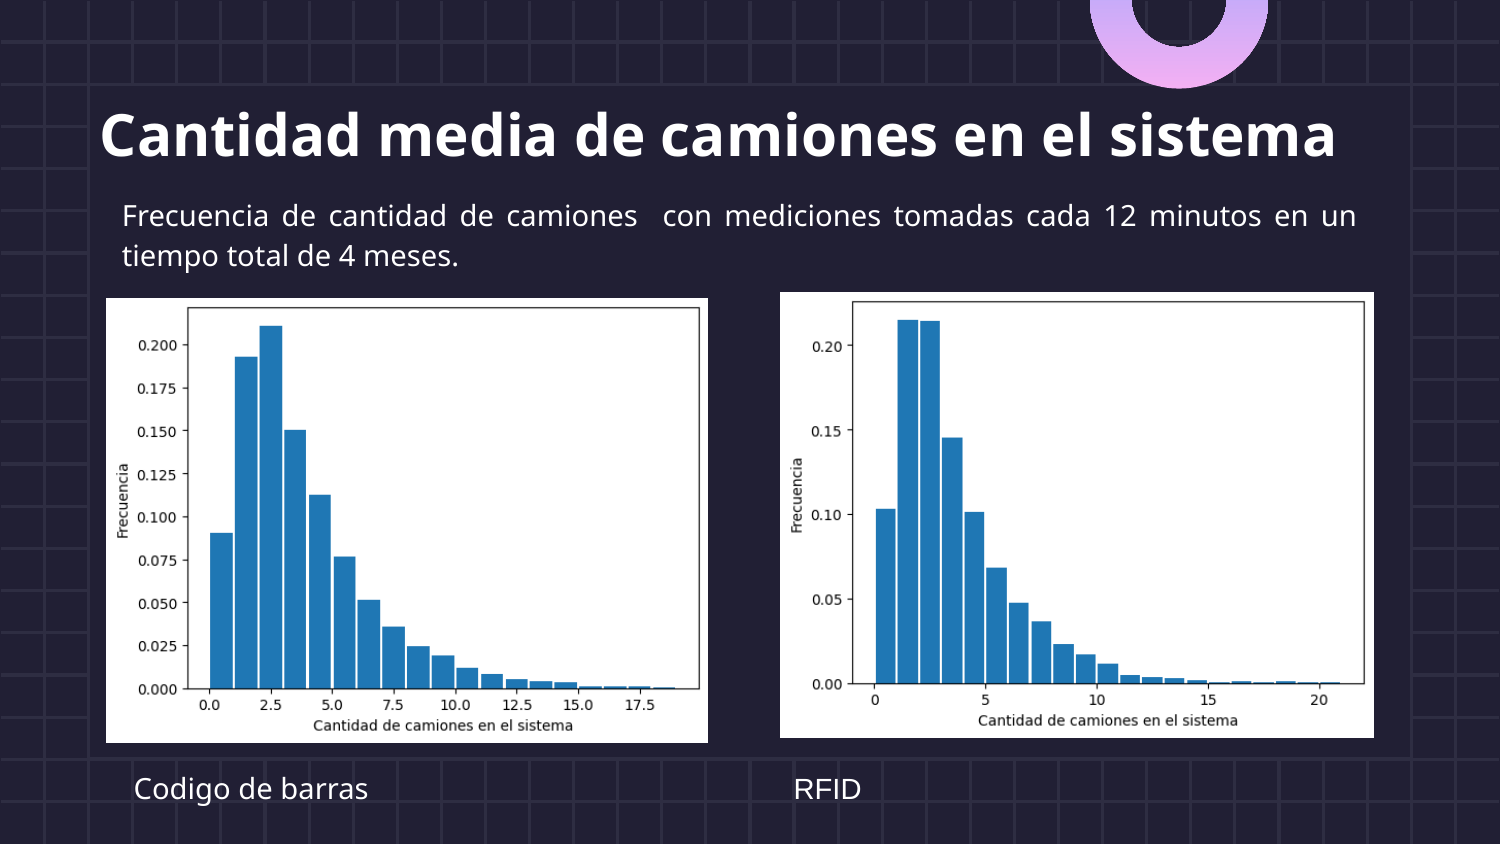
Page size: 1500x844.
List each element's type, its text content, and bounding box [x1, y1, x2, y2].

text_box Codigo de barras [118, 755, 688, 821]
picture [780, 292, 1374, 738]
text_box RFID [778, 755, 1271, 821]
title Cantidad media de camiones en el sistema [85, 83, 1415, 177]
subtitle Frecuencia de cantidad de camiones con mediciones tomadas cada 12 minutos en un tiempo total de 4 meses. [106, 176, 1374, 279]
picture [106, 298, 709, 744]
